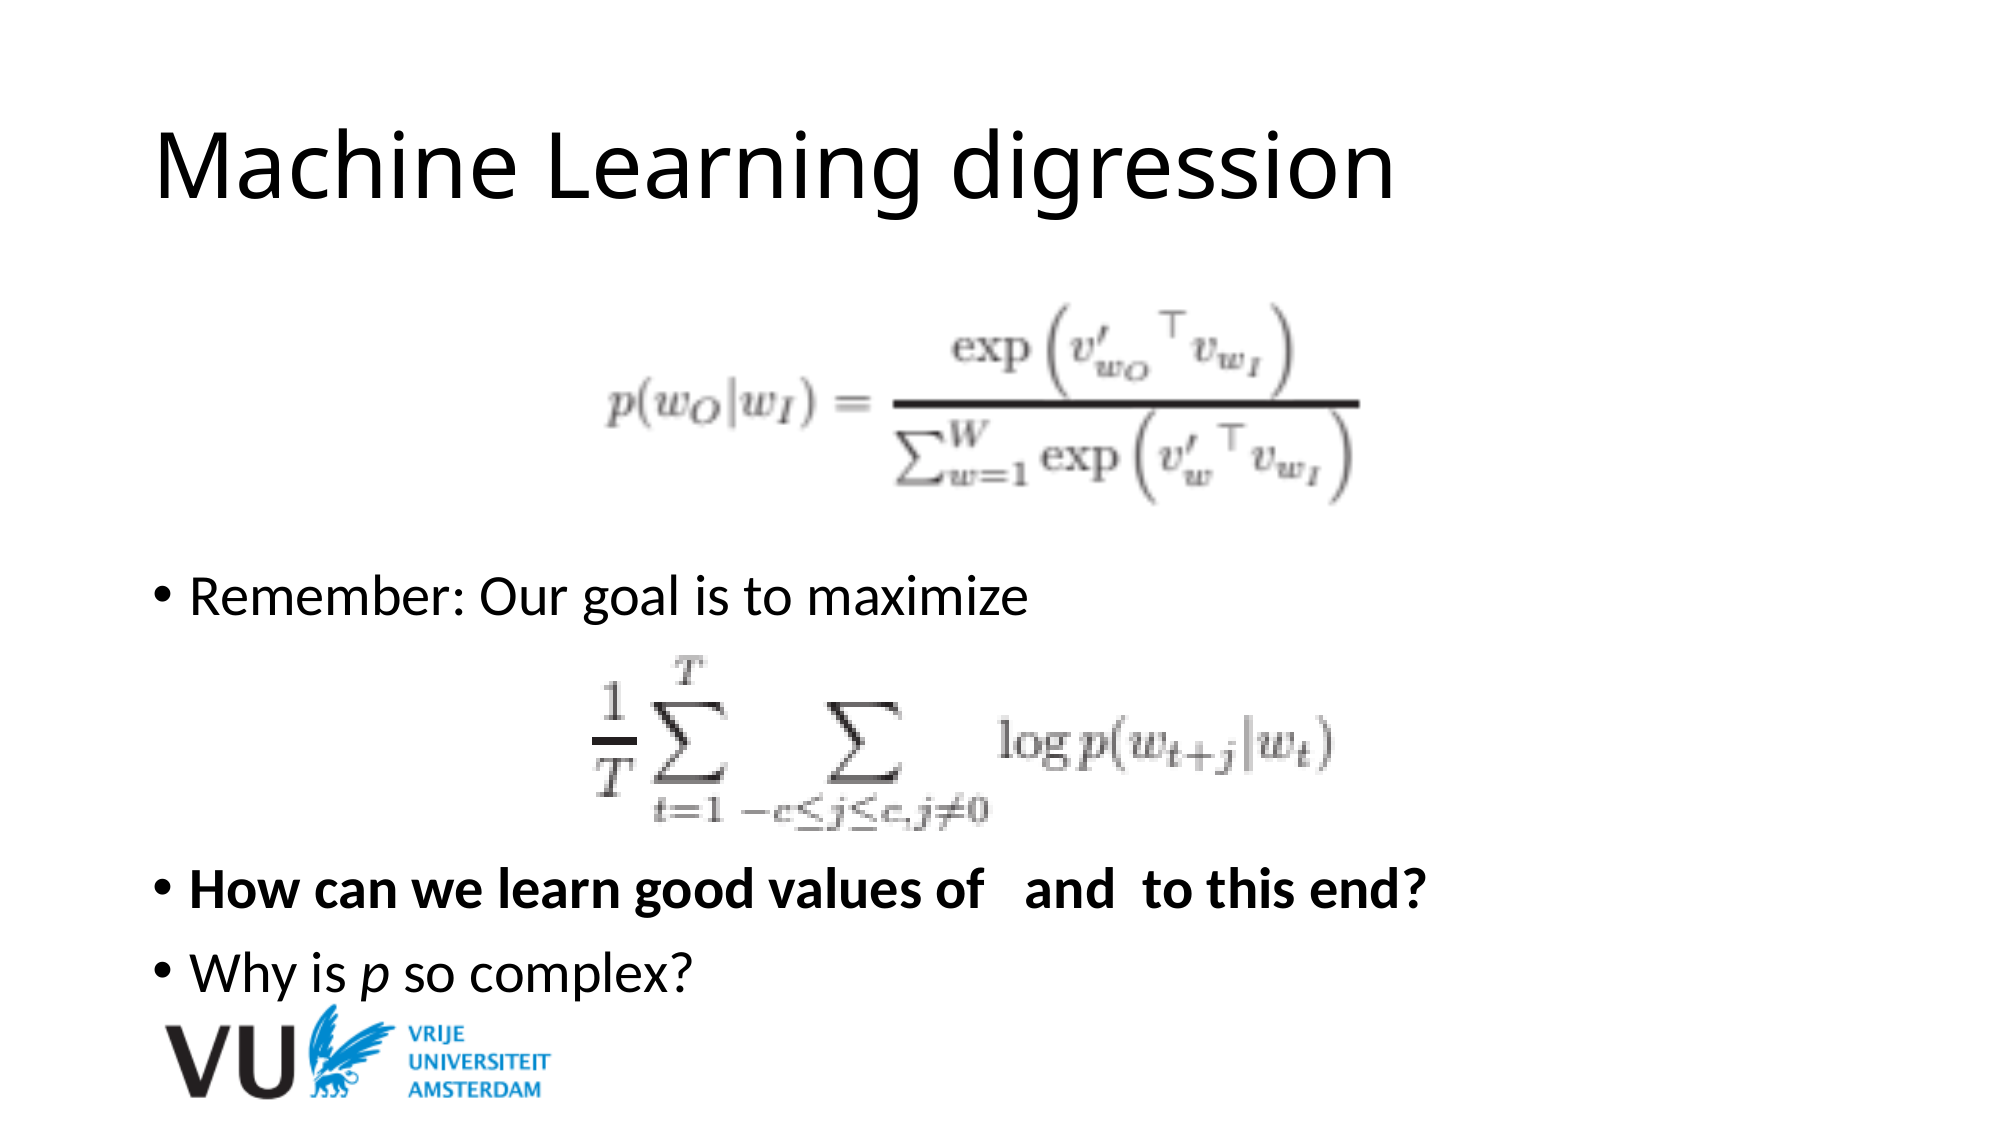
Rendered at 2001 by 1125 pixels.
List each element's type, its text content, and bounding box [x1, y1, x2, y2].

picture [575, 277, 1373, 527]
picture [576, 630, 1373, 845]
title Machine Learning digression [137, 59, 1863, 278]
